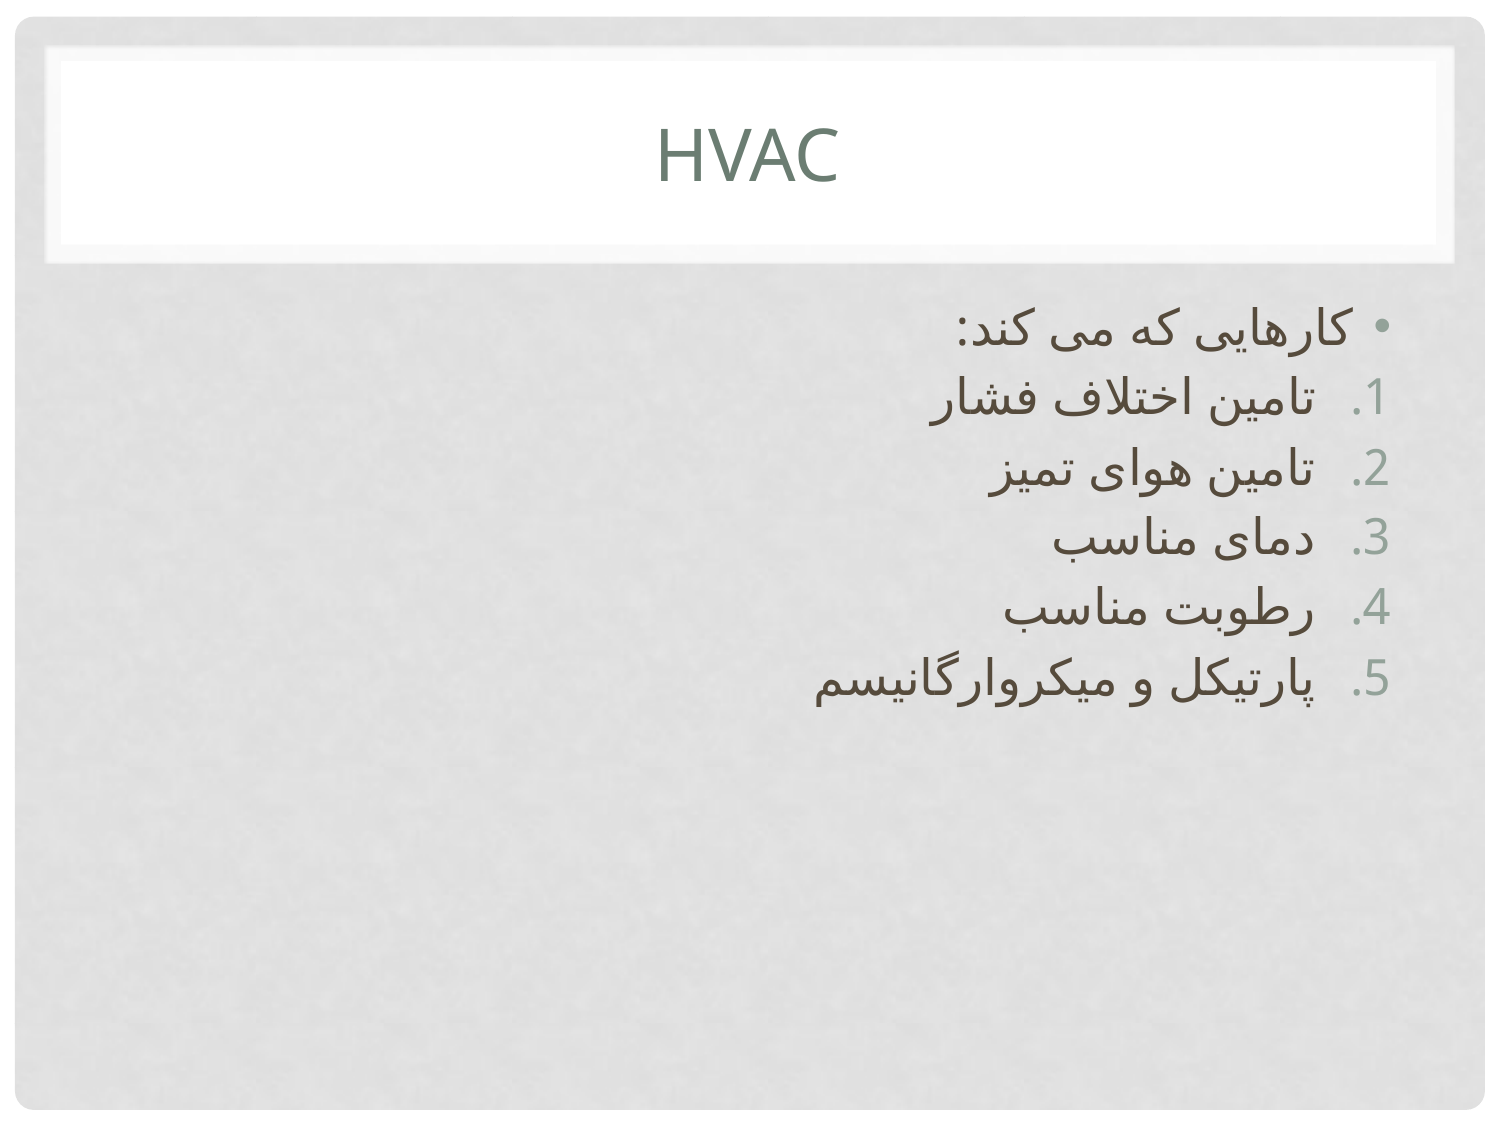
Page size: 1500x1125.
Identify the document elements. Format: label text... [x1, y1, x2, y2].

list کارهایی که می کند: تامین اختلاف فشار تامین هوای تمیز دمای مناسب رطوبت مناسب پارتیکل و میکروارگانیسم [75, 287, 1425, 1005]
title HVAC [69, 66, 1425, 238]
